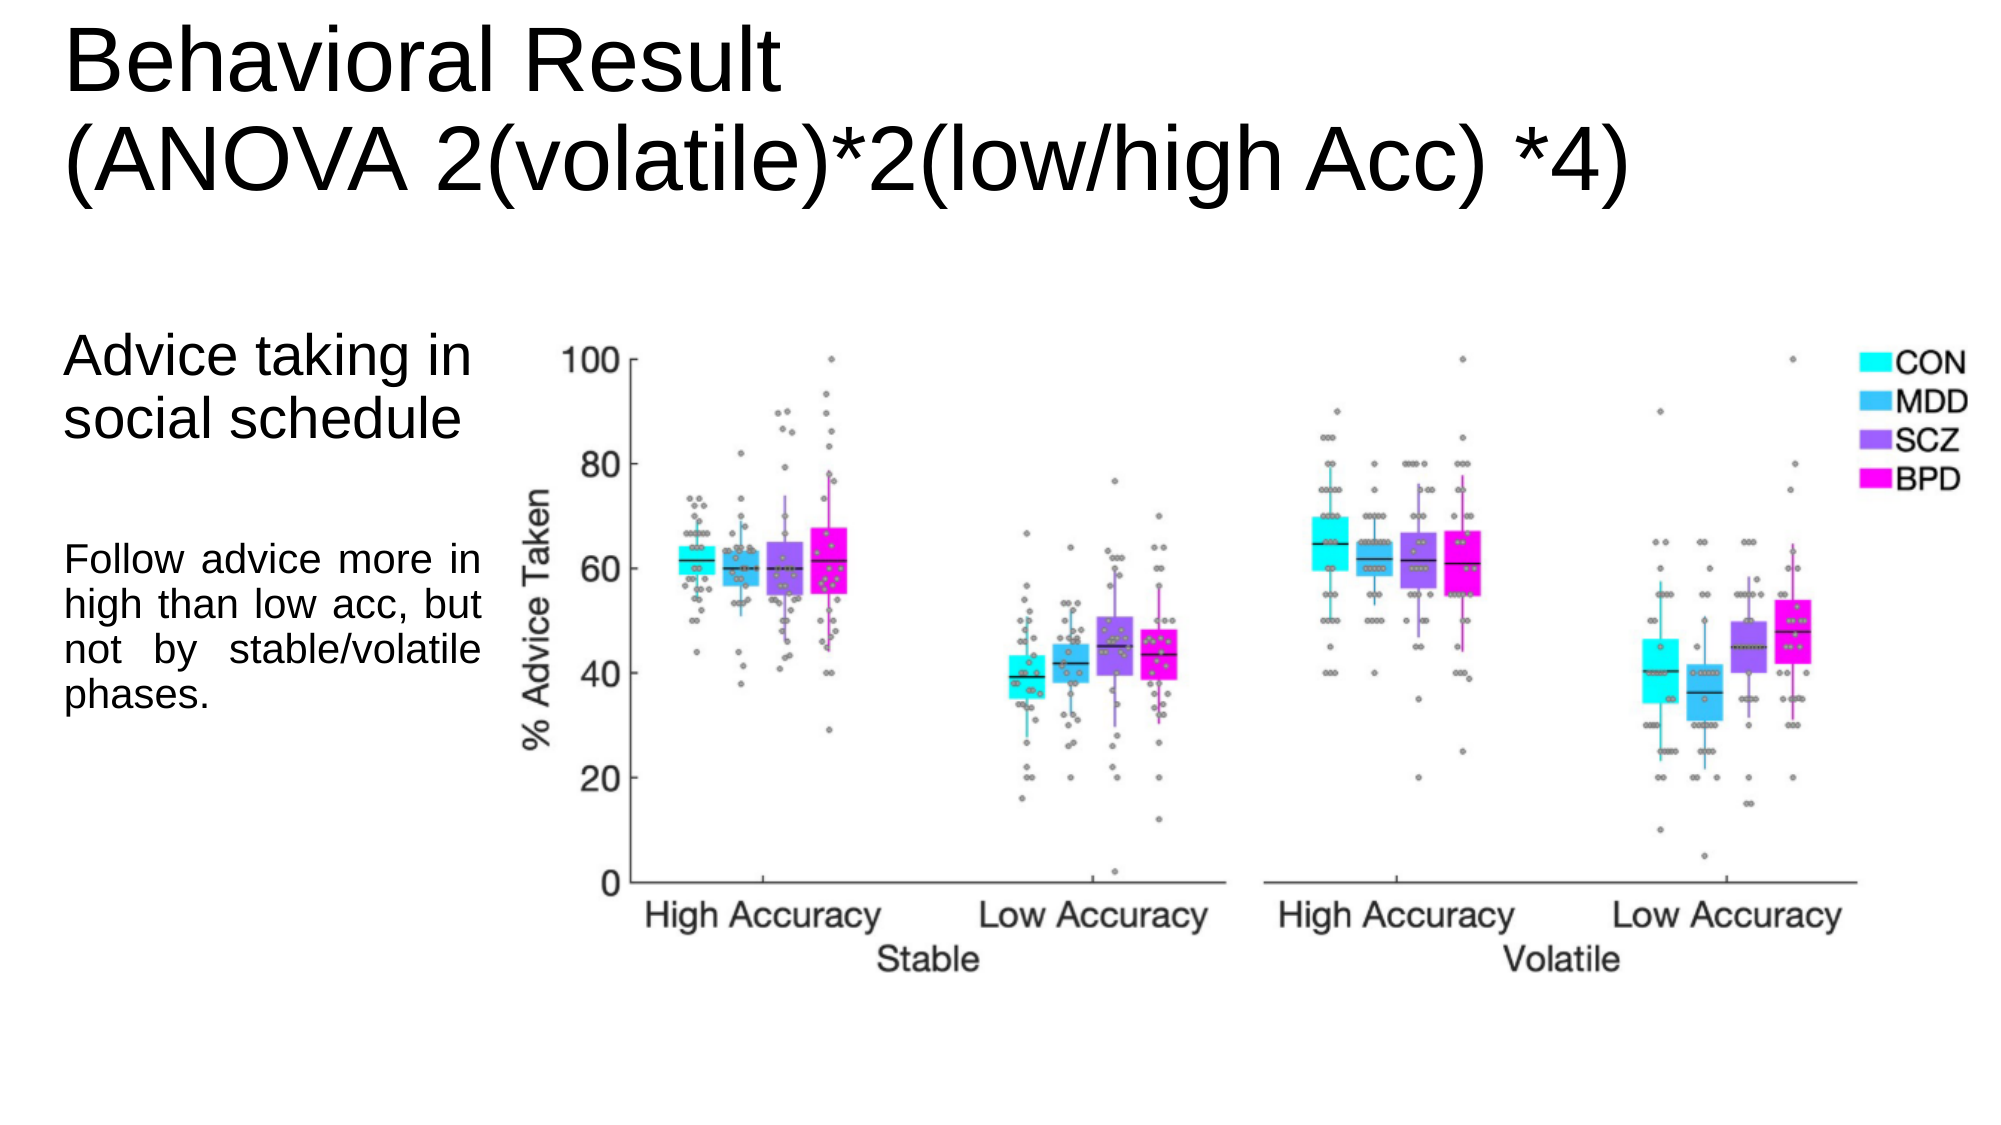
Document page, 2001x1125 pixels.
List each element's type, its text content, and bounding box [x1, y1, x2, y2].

list Advice taking in social schedule Follow advice more in high than low acc, but not by stable/volatile phases. [49, 317, 498, 1008]
picture [507, 271, 2001, 986]
text_box Behavioral Result (ANOVA 2(volatile)*2(low/high Acc) *4) [48, 2, 1774, 221]
